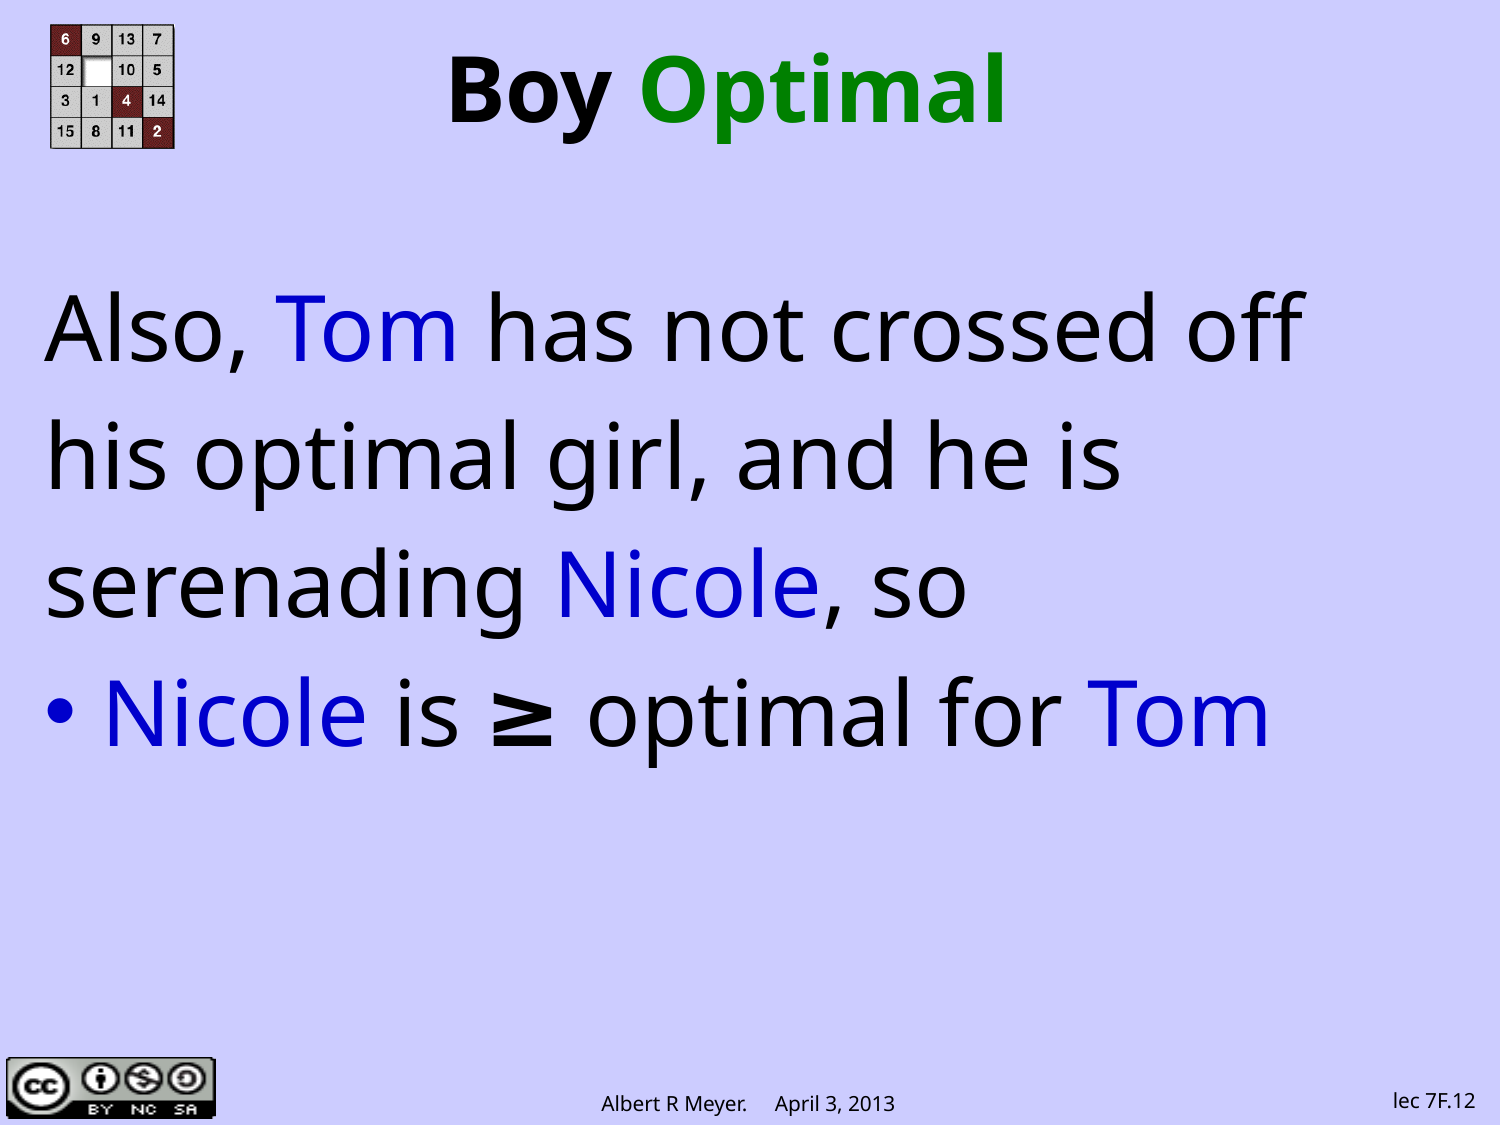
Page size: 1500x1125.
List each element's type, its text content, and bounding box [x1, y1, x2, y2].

slide_number lec 7F.12 [1247, 1079, 1491, 1121]
list Also, Tom has not crossed off his optimal girl, and he is serenading Nicole, so Nicole is ≥ optimal for Tom [29, 261, 1486, 832]
picture [6, 1057, 216, 1119]
picture [50, 24, 175, 149]
title Boy Optimal [429, 0, 1075, 173]
